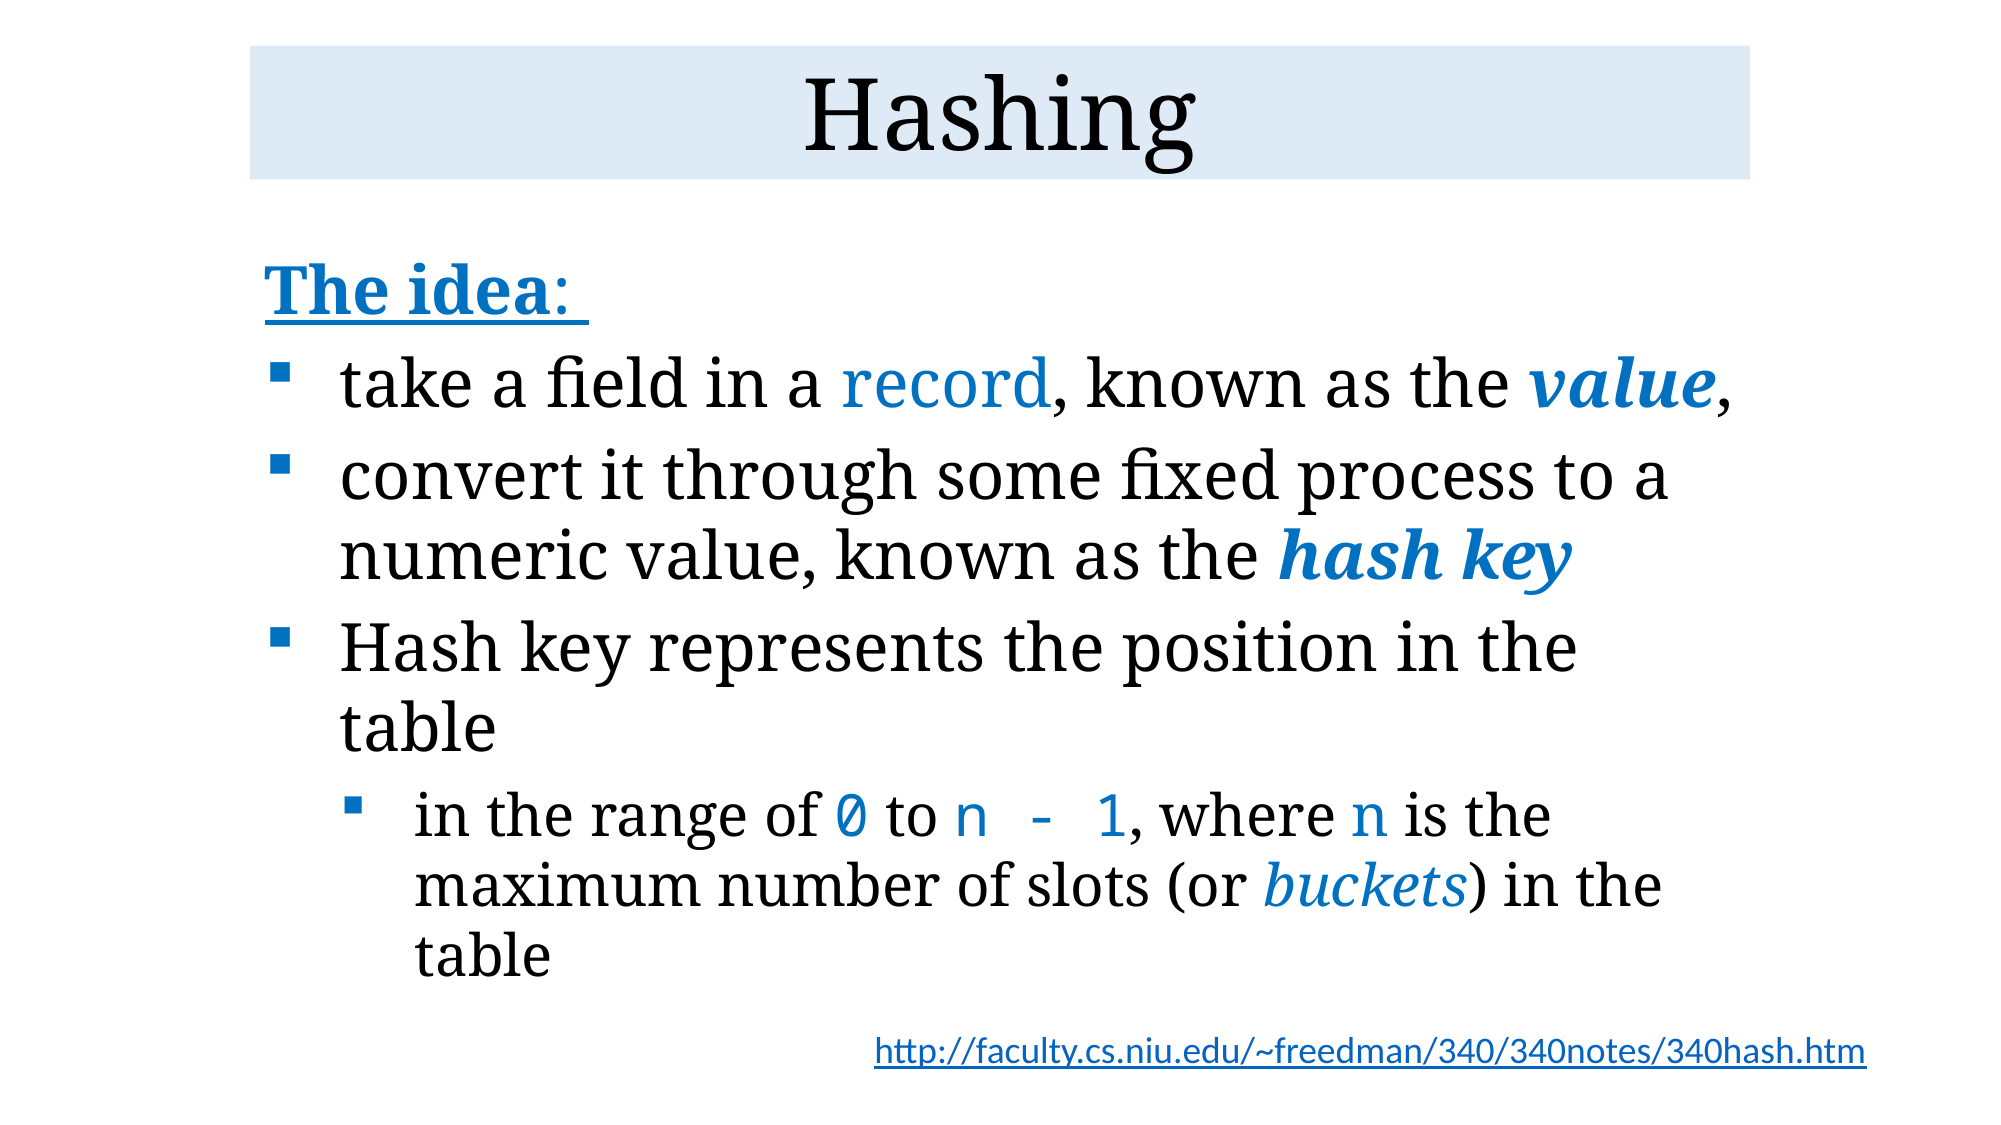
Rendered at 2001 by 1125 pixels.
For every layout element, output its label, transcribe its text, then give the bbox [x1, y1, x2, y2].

subtitle The idea: take a field in a record, known as the value, convert it through some fixed process to a numeric value, known as the hash key Hash key represents the position in the table in the range of 0 to n - 1, where n is the maximum number of slots (or buckets) in the table [249, 240, 1750, 964]
text_box http://faculty.cs.niu.edu/~freedman/340/340notes/340hash.htm [859, 1018, 1921, 1124]
title Hashing [249, 45, 1750, 180]
